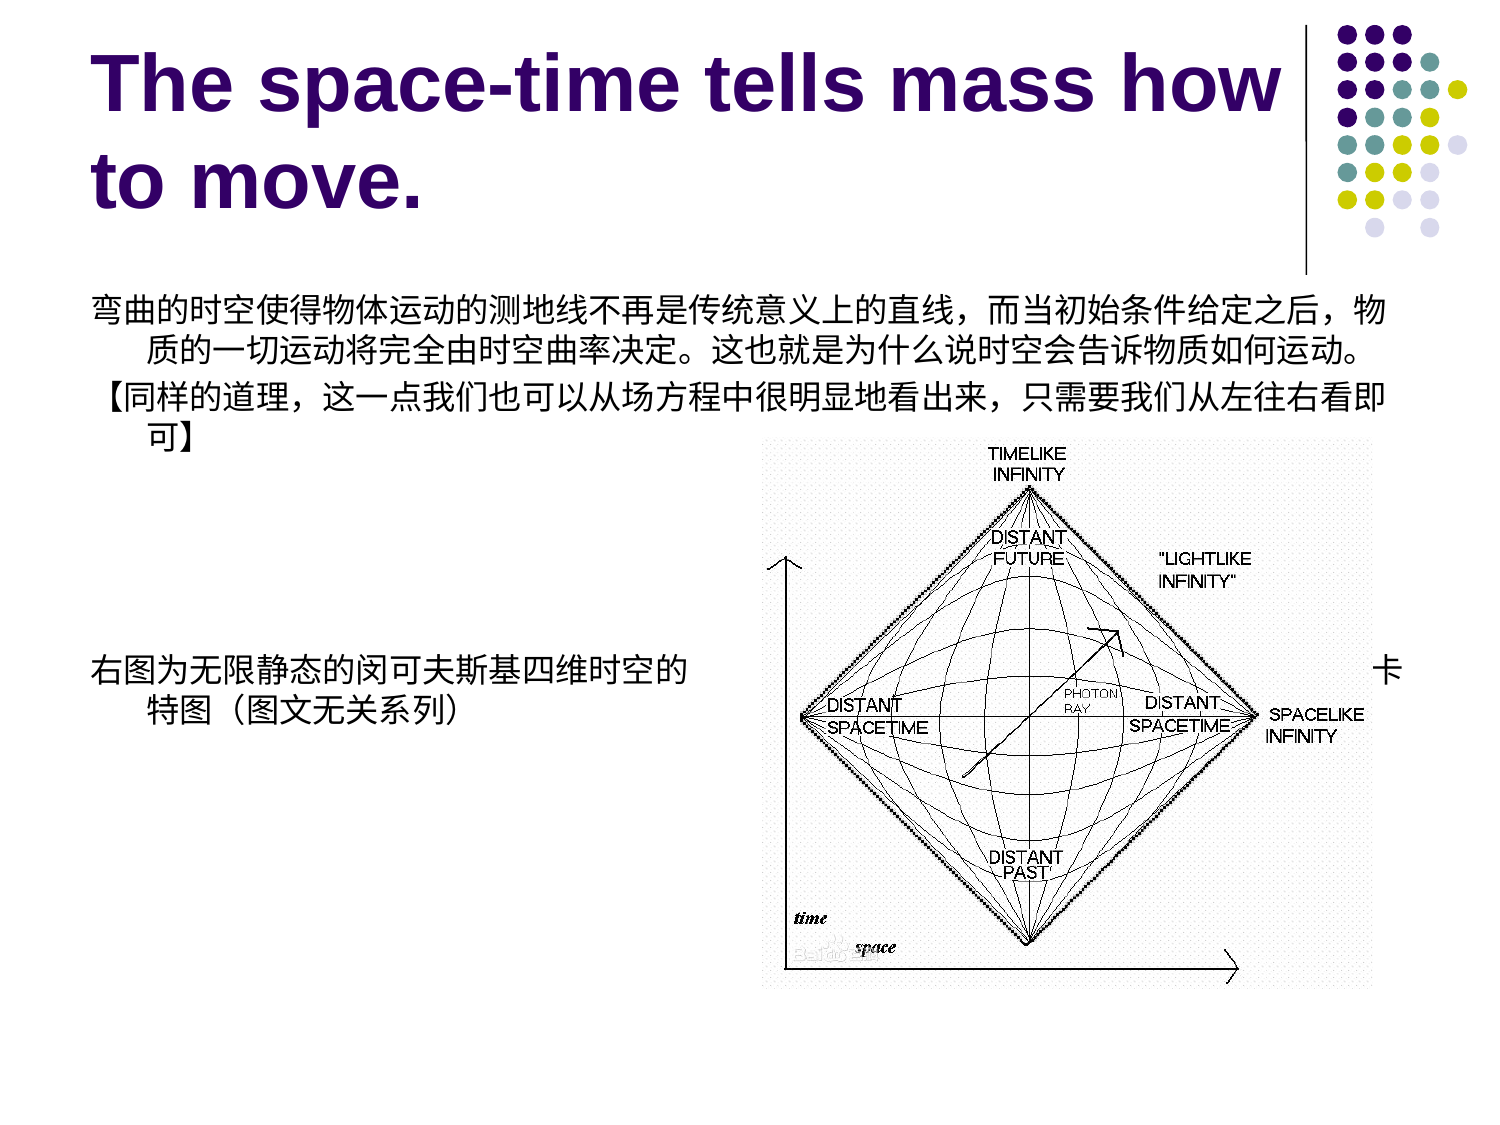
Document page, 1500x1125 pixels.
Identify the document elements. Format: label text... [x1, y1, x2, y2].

list 弯曲的时空使得物体运动的测地线不再是传统意义上的直线，而当初始条件给定之后，物质的一切运动将完全由时空曲率决定。这也就是为什么说时空会告诉物质如何运动。 【同样的道理，这一点我们也可以从场方程中很明显地看出来，只需要我们从左往右看即可】 右图为无限静态的闵可夫斯基四维时空的 彭罗斯-卡特图（图文无关系列） [74, 281, 1426, 1006]
picture [762, 437, 1373, 989]
title The space-time tells mass how to move. [74, 19, 1313, 233]
